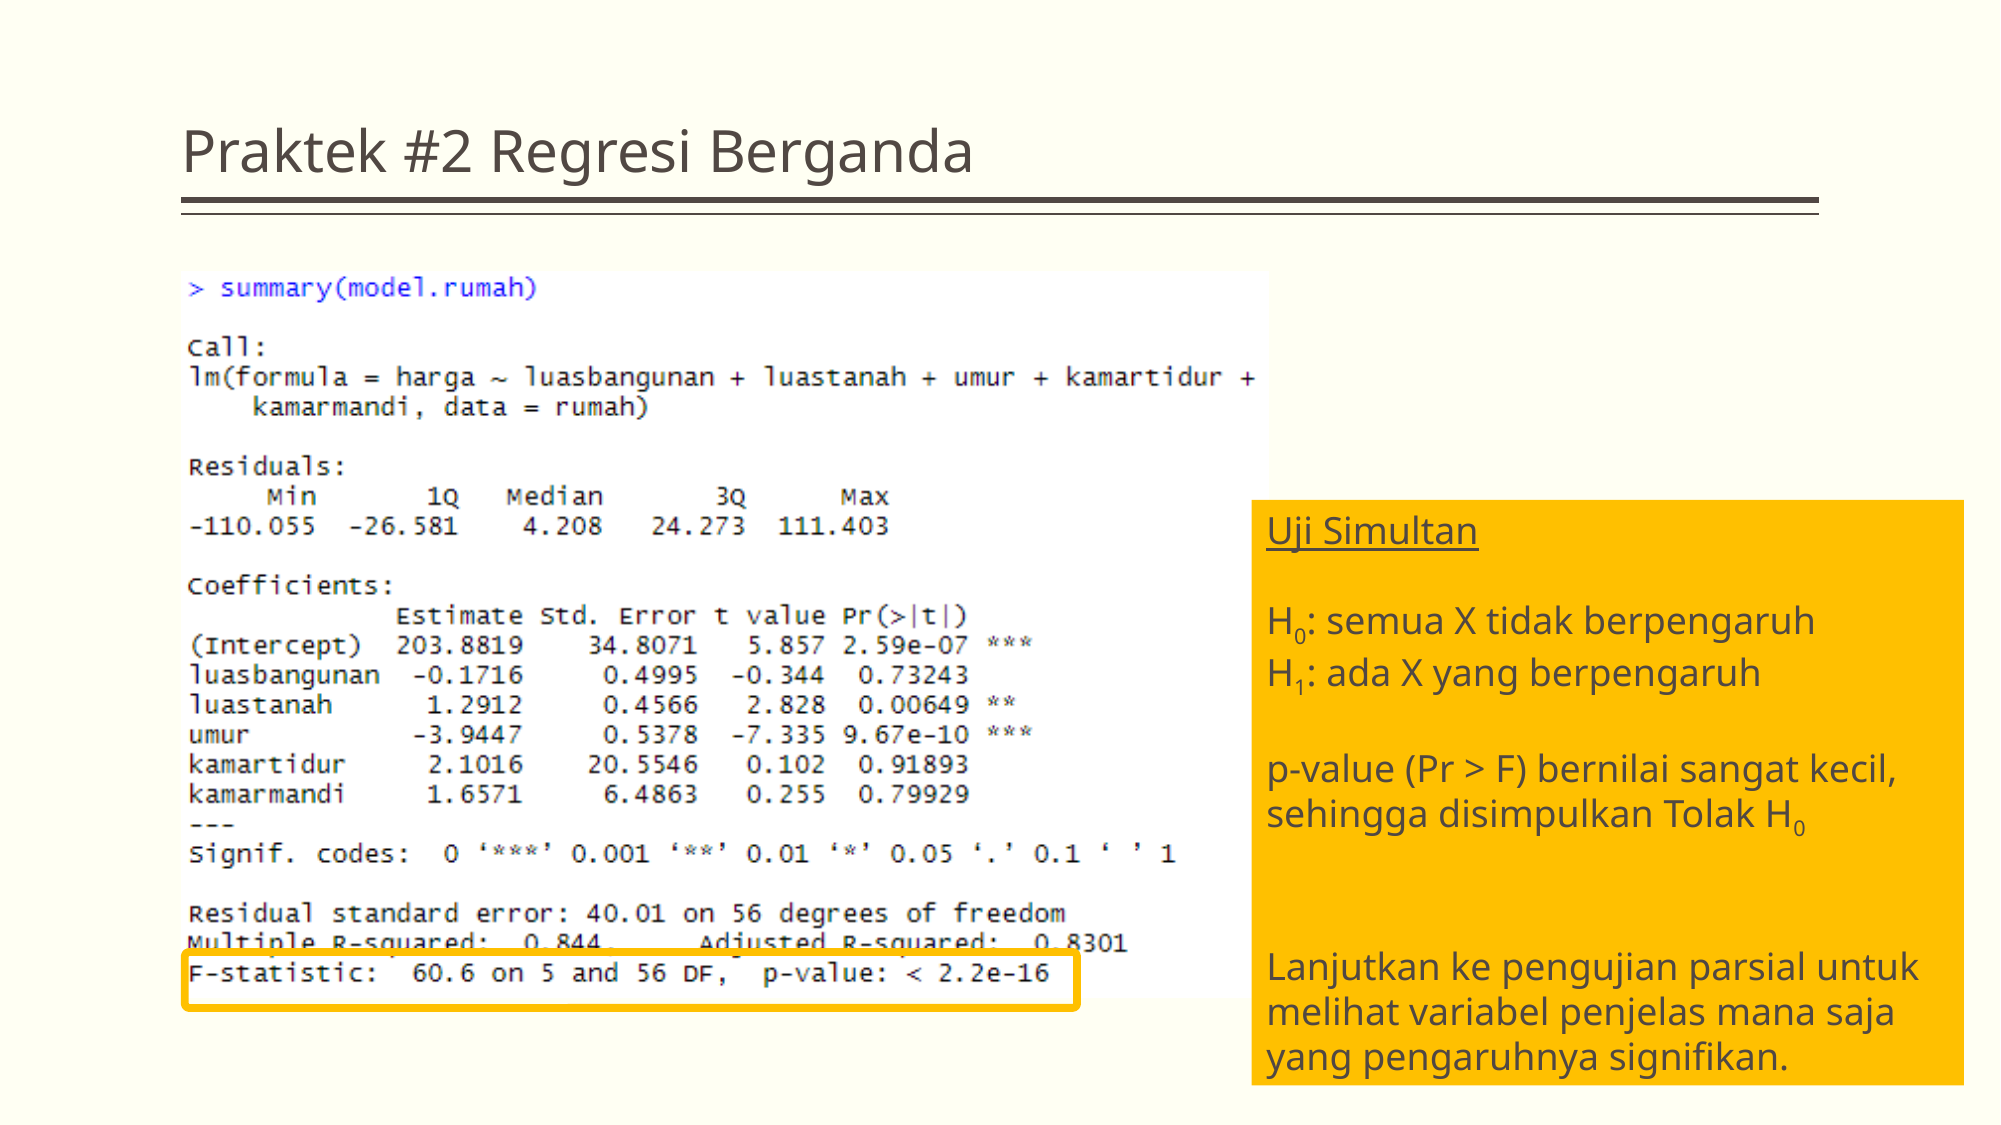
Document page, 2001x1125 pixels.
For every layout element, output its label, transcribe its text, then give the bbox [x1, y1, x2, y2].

text_box [181, 1006, 1081, 1012]
title Praktek #2 Regresi Berganda [181, 12, 1819, 193]
text_box Uji Simultan H0: semua X tidak berpengaruh H1: ada X yang berpengaruh p-value (Pr > F) bernilai sangat kecil, sehingga disimpulkan Tolak H0 Lanjutkan ke pengujian parsial untuk melihat variabel penjelas mana saja yang pengaruhnya signifikan. [1251, 499, 1964, 1086]
picture [181, 271, 1269, 999]
